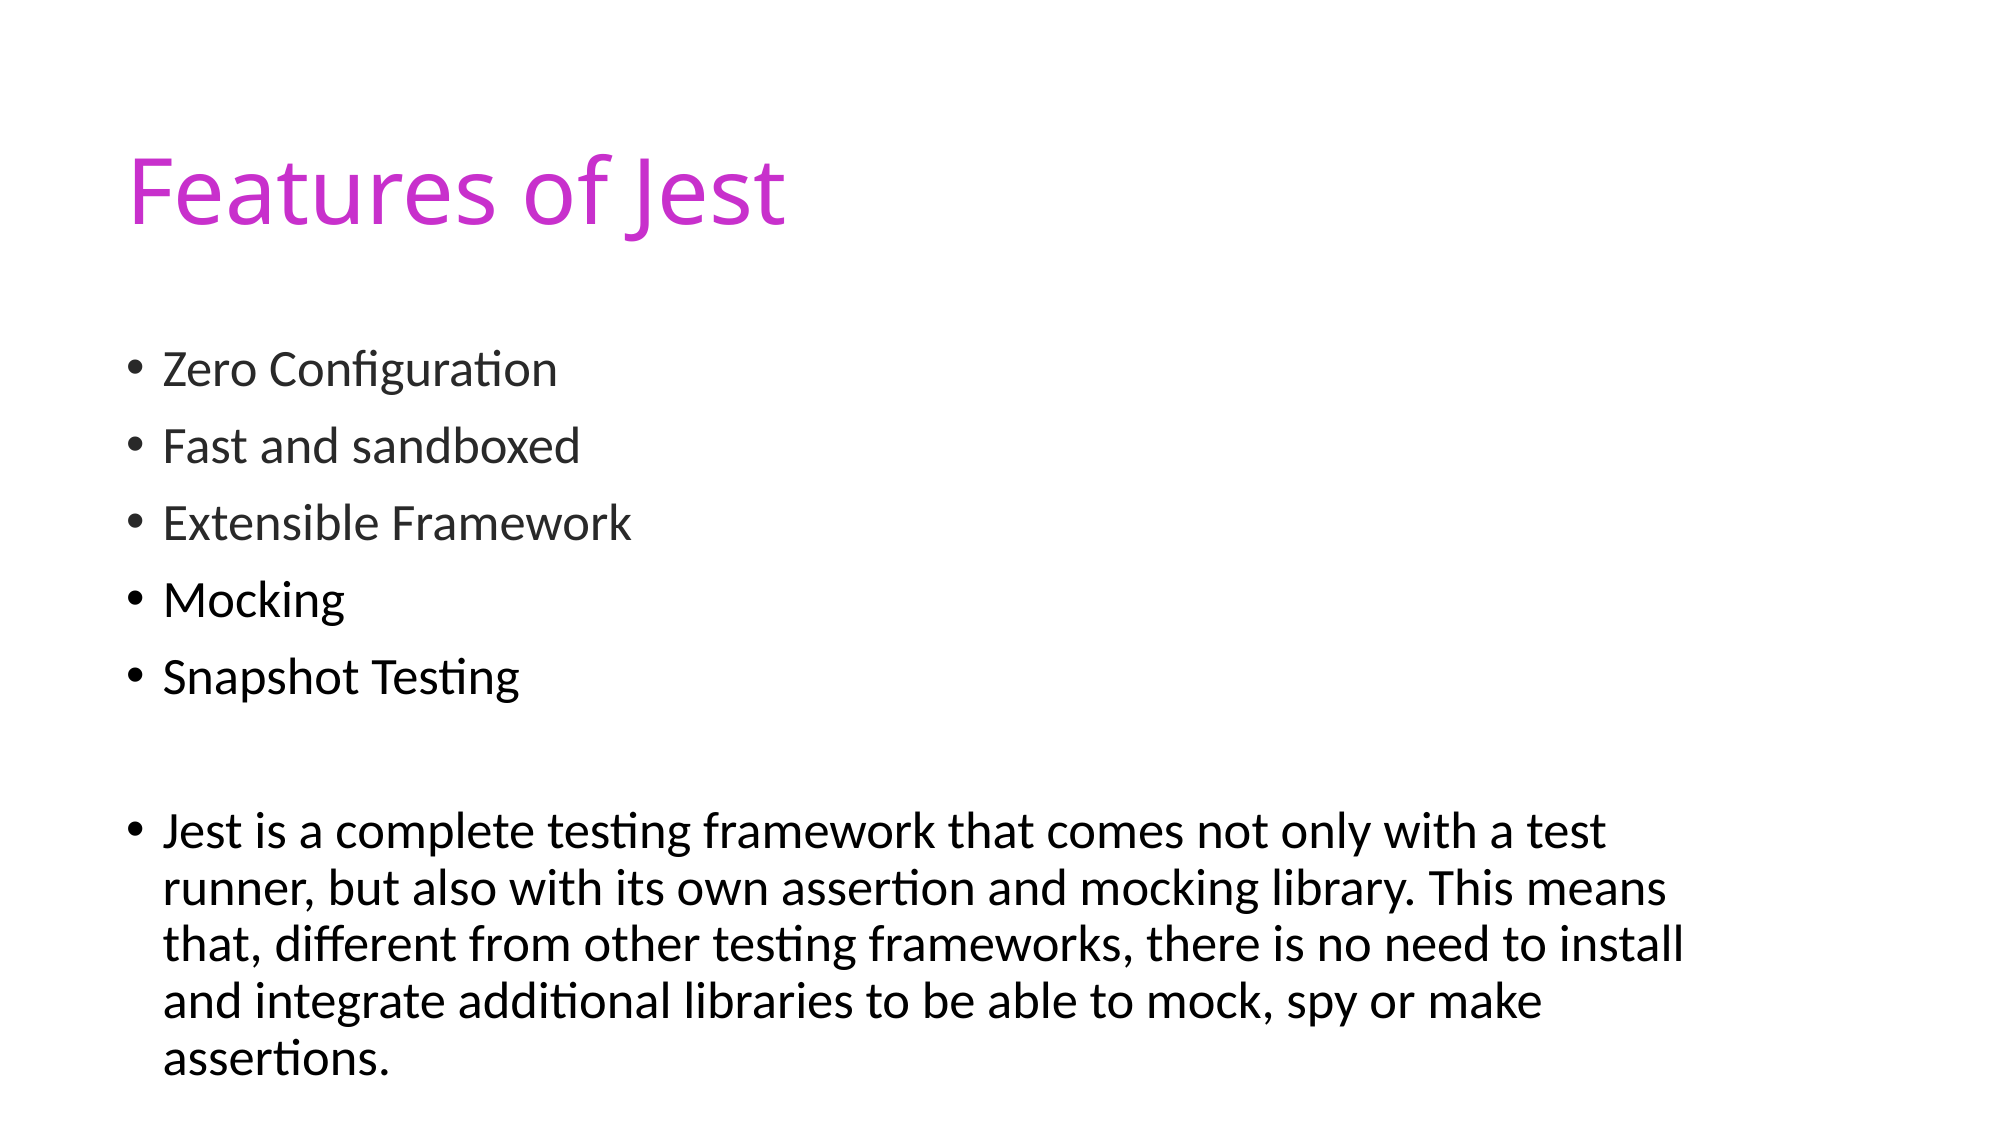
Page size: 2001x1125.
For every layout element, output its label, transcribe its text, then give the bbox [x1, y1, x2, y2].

title Features of Jest [111, 86, 1522, 304]
list Zero Configuration Fast and sandboxed Extensible Framework Mocking Snapshot Testing Jest is a complete testing framework that comes not only with a test runner, but also with its own assertion and mocking library. This means that, different from other testing frameworks, there is no need to install and integrate additional libraries to be able to mock, spy or make assertions. [111, 333, 1727, 1100]
